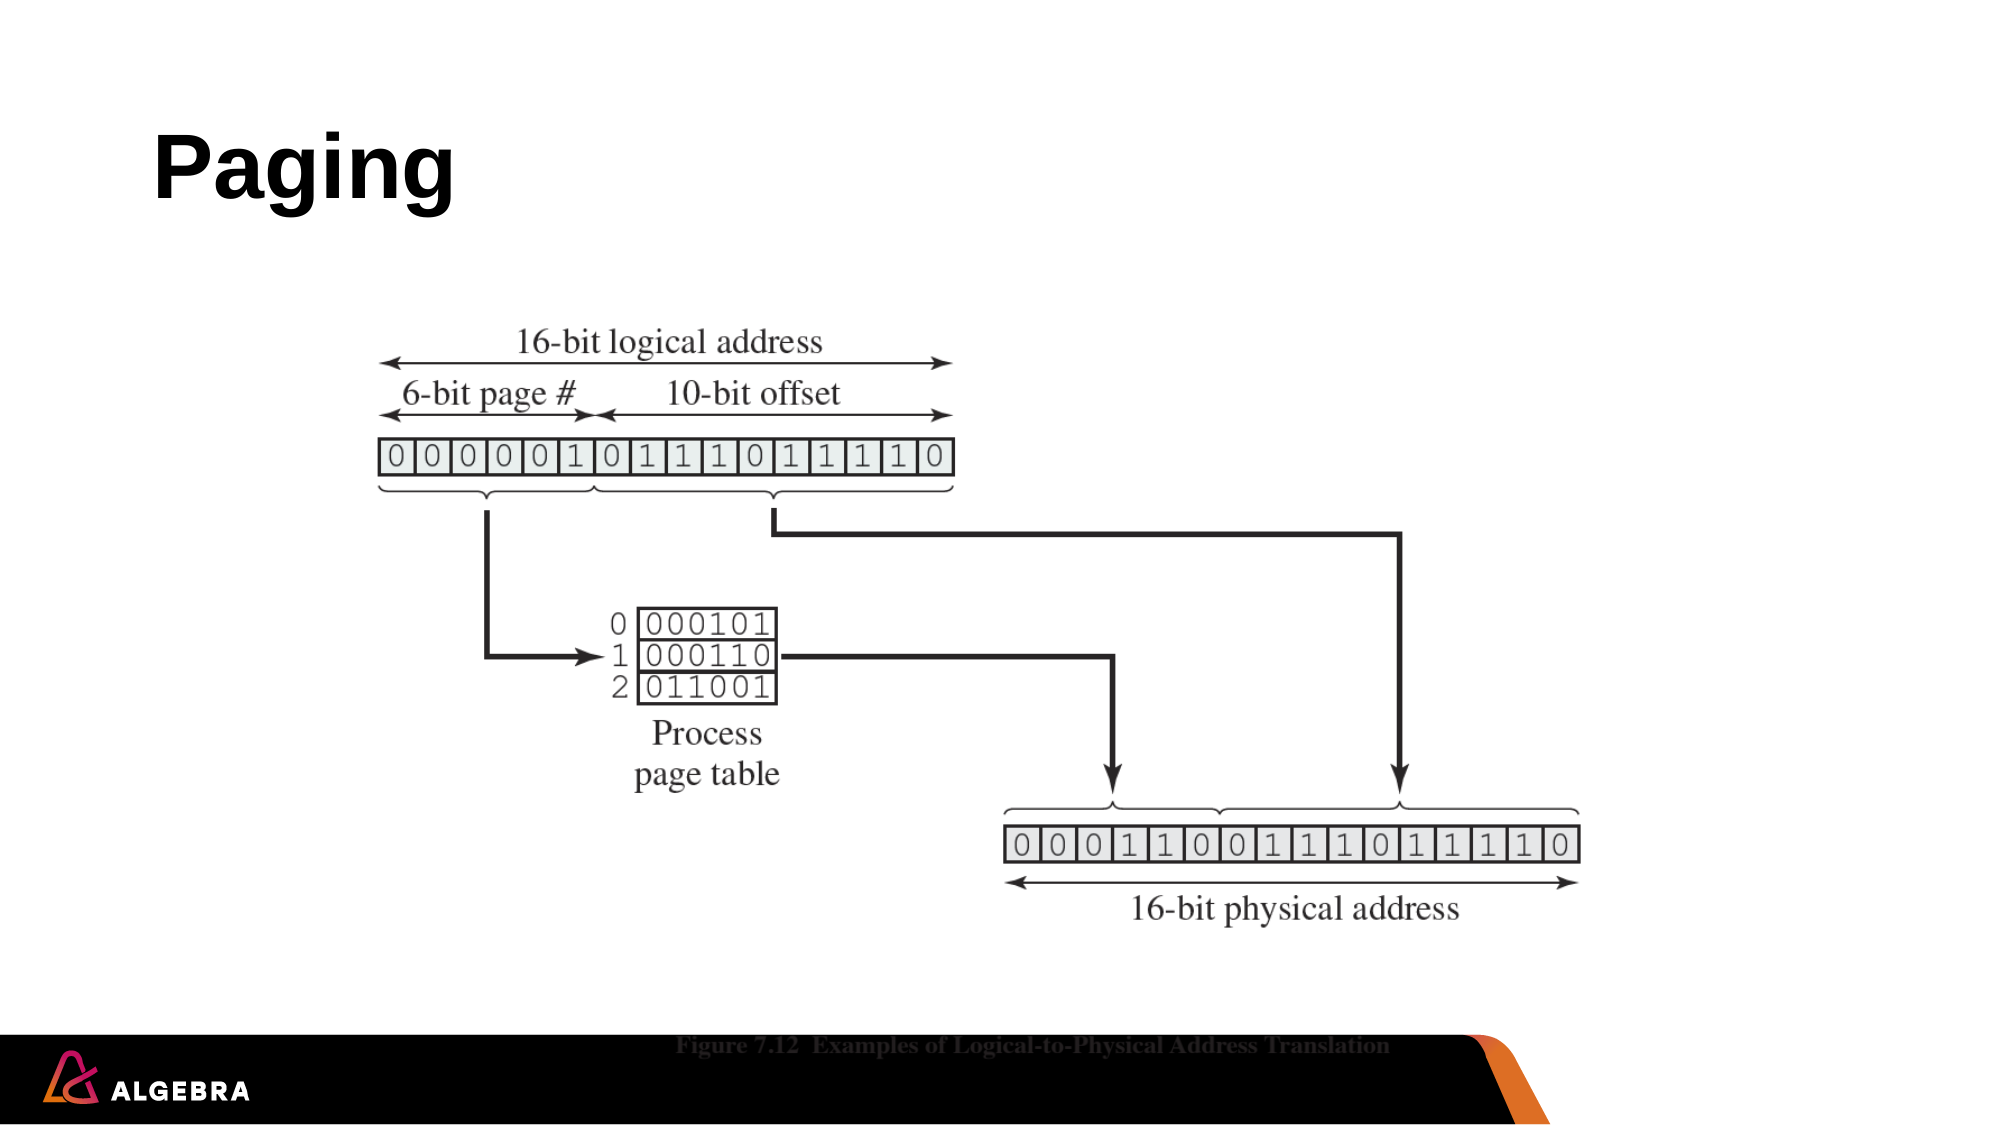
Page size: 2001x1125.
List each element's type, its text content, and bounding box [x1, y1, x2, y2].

title Paging [137, 59, 1863, 278]
picture [362, 324, 1602, 941]
picture [0, 1012, 1733, 1125]
